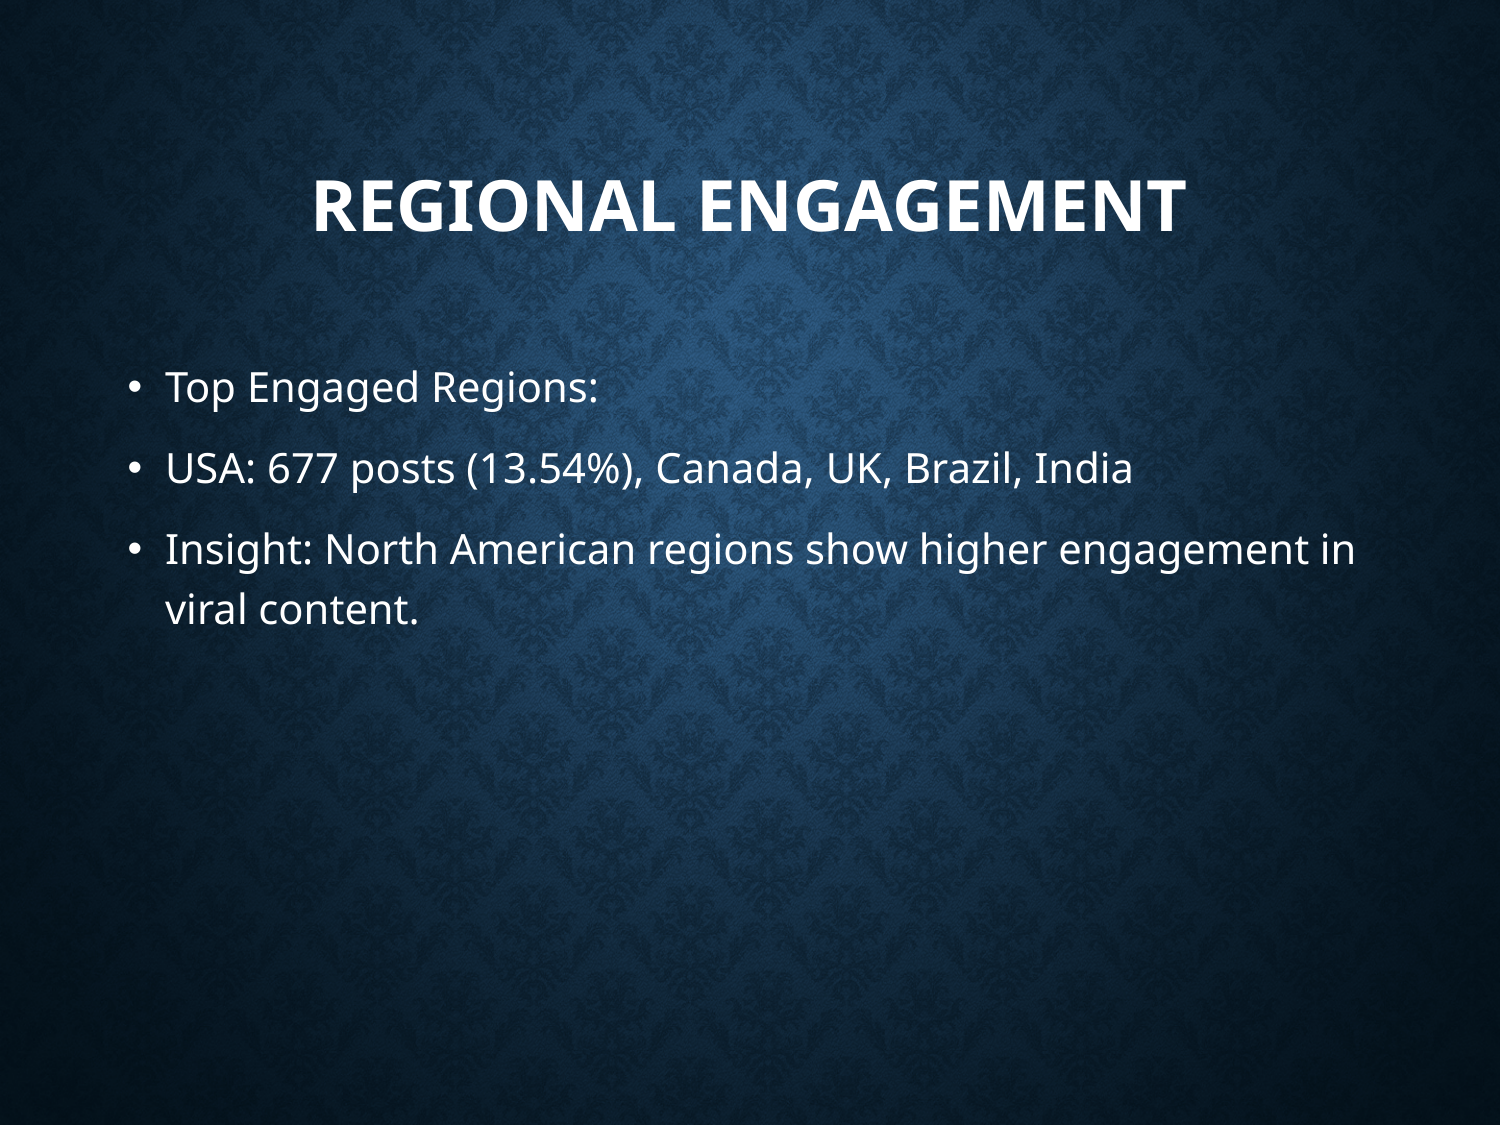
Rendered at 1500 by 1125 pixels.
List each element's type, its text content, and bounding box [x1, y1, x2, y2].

list Top Engaged Regions: USA: 677 posts (13.54%), Canada, UK, Brazil, India Insight: North American regions show higher engagement in viral content. [112, 343, 1387, 950]
title Regional Engagement [112, 99, 1387, 318]
